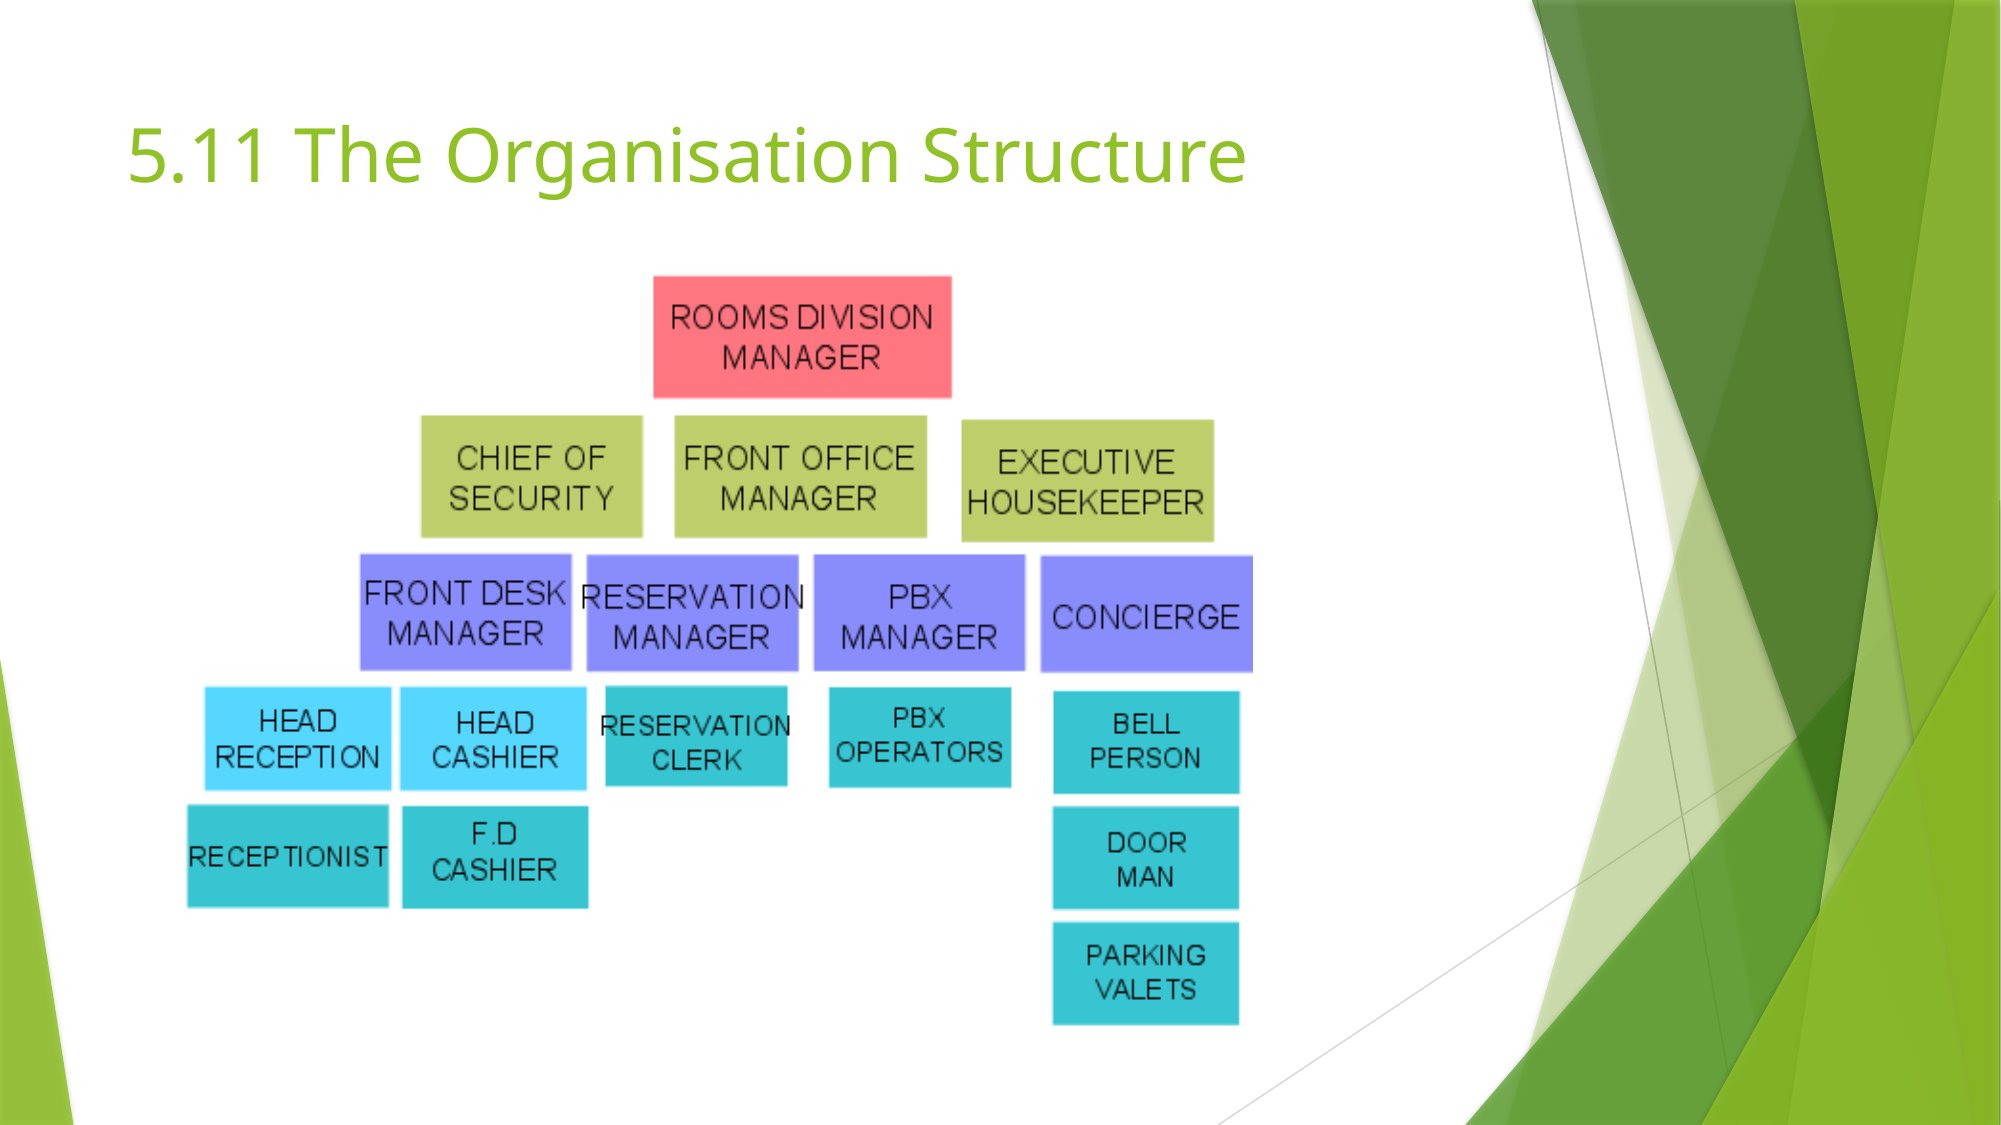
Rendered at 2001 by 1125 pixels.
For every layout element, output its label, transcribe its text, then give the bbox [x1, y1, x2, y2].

title 5.11 The Organisation Structure [111, 99, 1522, 317]
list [182, 271, 1254, 1029]
